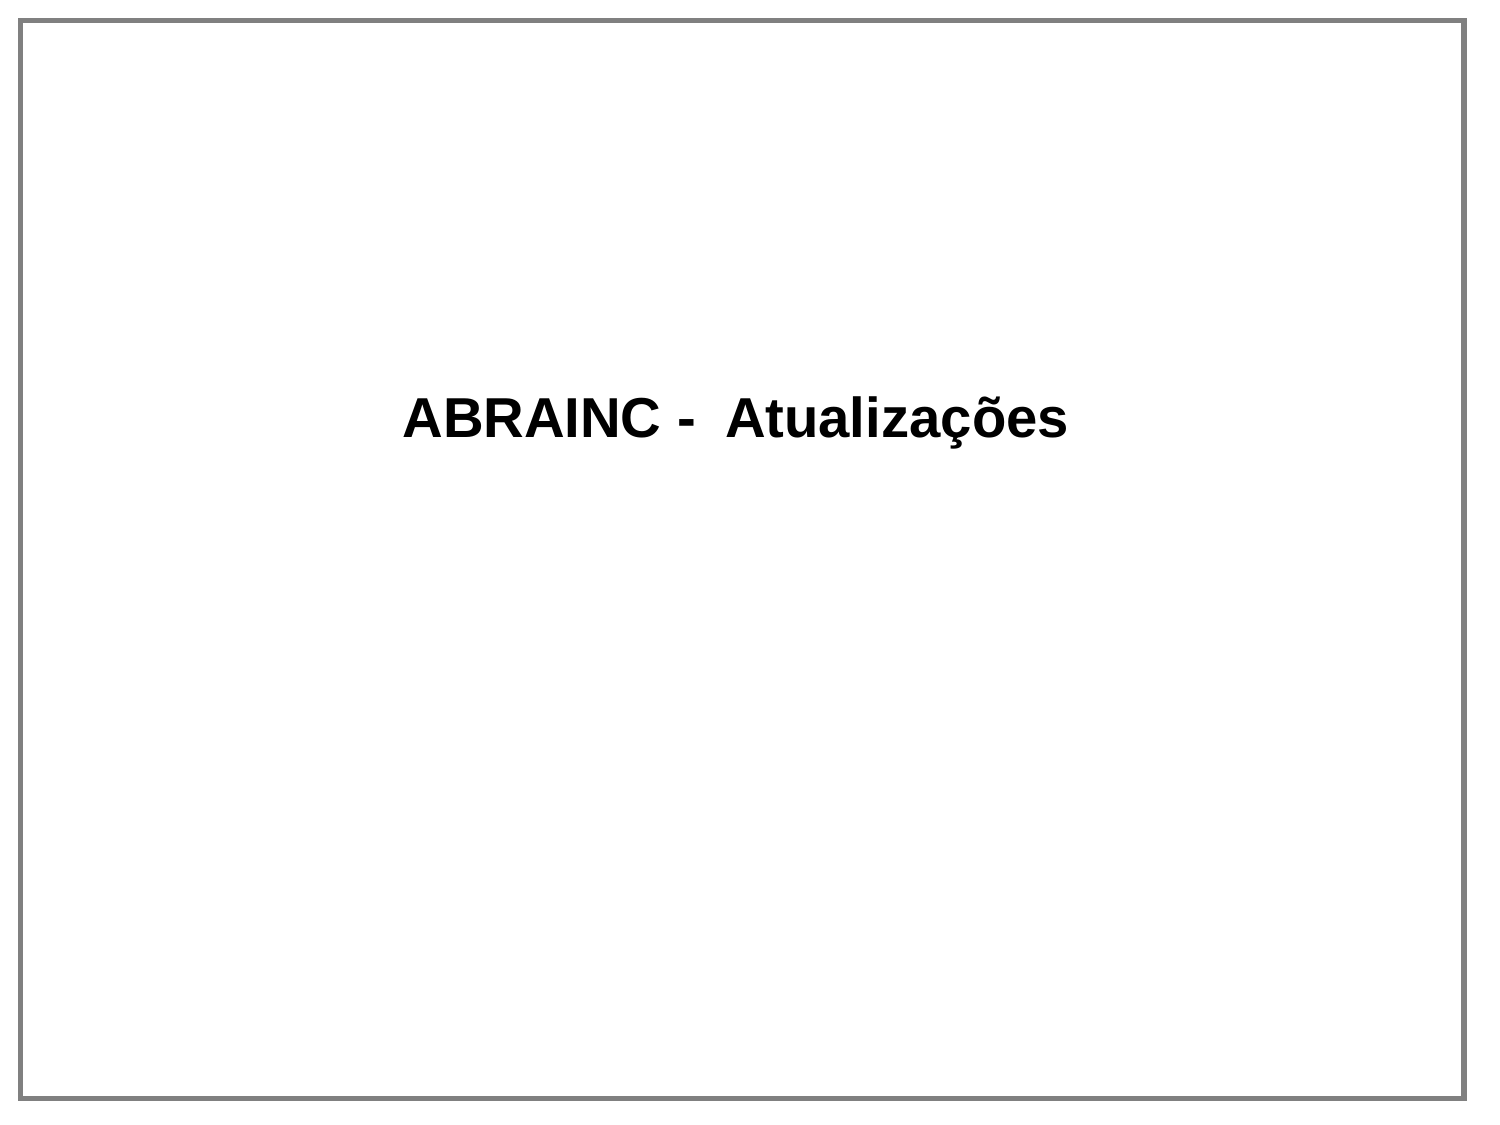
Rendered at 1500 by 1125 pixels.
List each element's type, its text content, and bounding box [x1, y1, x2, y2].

text_box [20, 20, 1465, 1099]
text_box ABRAINC - Atualizações [104, 124, 1368, 457]
